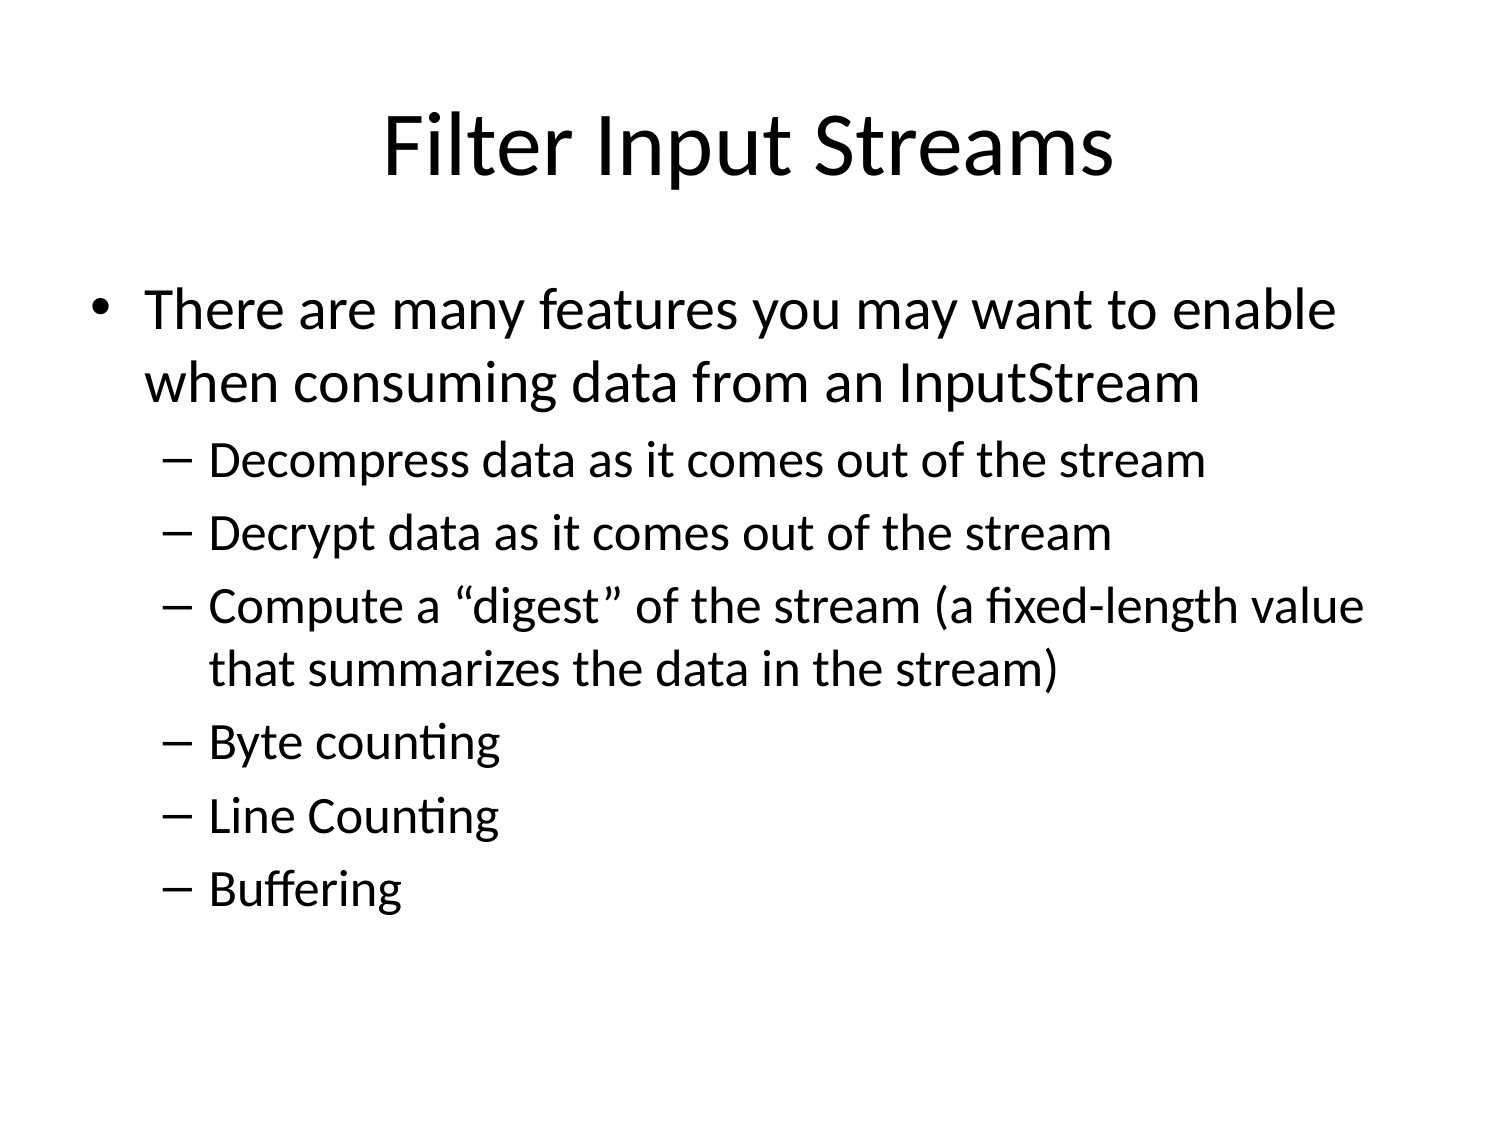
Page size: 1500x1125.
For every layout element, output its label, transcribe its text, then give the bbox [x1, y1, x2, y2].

list There are many features you may want to enable when consuming data from an InputStream Decompress data as it comes out of the stream Decrypt data as it comes out of the stream Compute a “digest” of the stream (a fixed-length value that summarizes the data in the stream) Byte counting Line Counting Buffering [75, 262, 1425, 938]
title Filter Input Streams [75, 45, 1425, 233]
